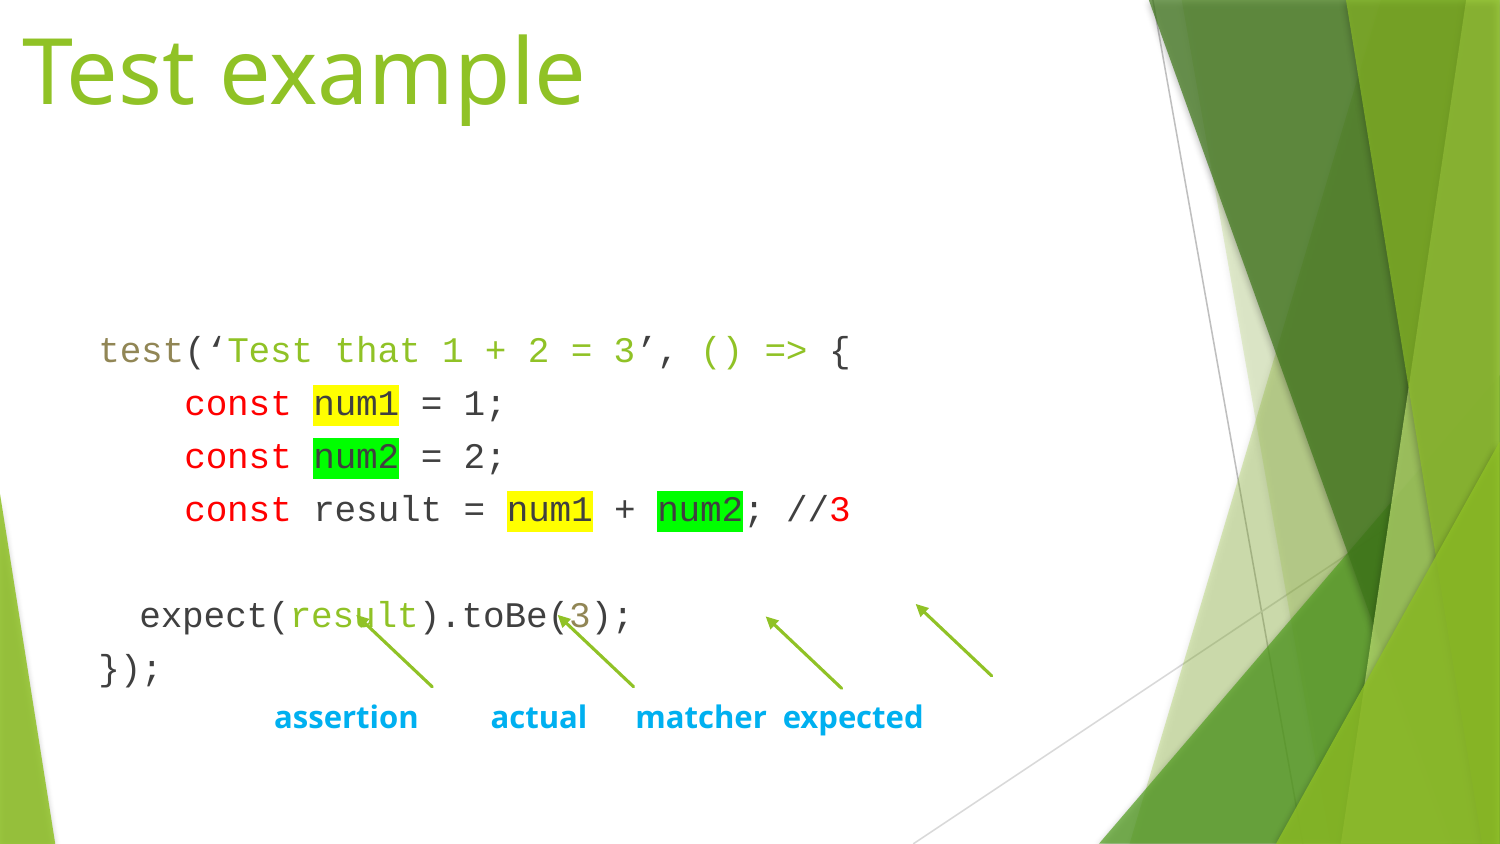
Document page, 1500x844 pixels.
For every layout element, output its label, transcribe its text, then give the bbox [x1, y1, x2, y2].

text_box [355, 614, 433, 688]
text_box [765, 615, 843, 689]
list test(‘Test that 1 + 2 = 3’, () => { const num1 = 1; const num2 = 2; const result = num1 + num2; //3 expect(result).toBe(3); }); assertion actual matcher expected [83, 265, 1141, 744]
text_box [915, 603, 993, 677]
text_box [557, 614, 635, 688]
title Test example [7, 5, 1384, 137]
